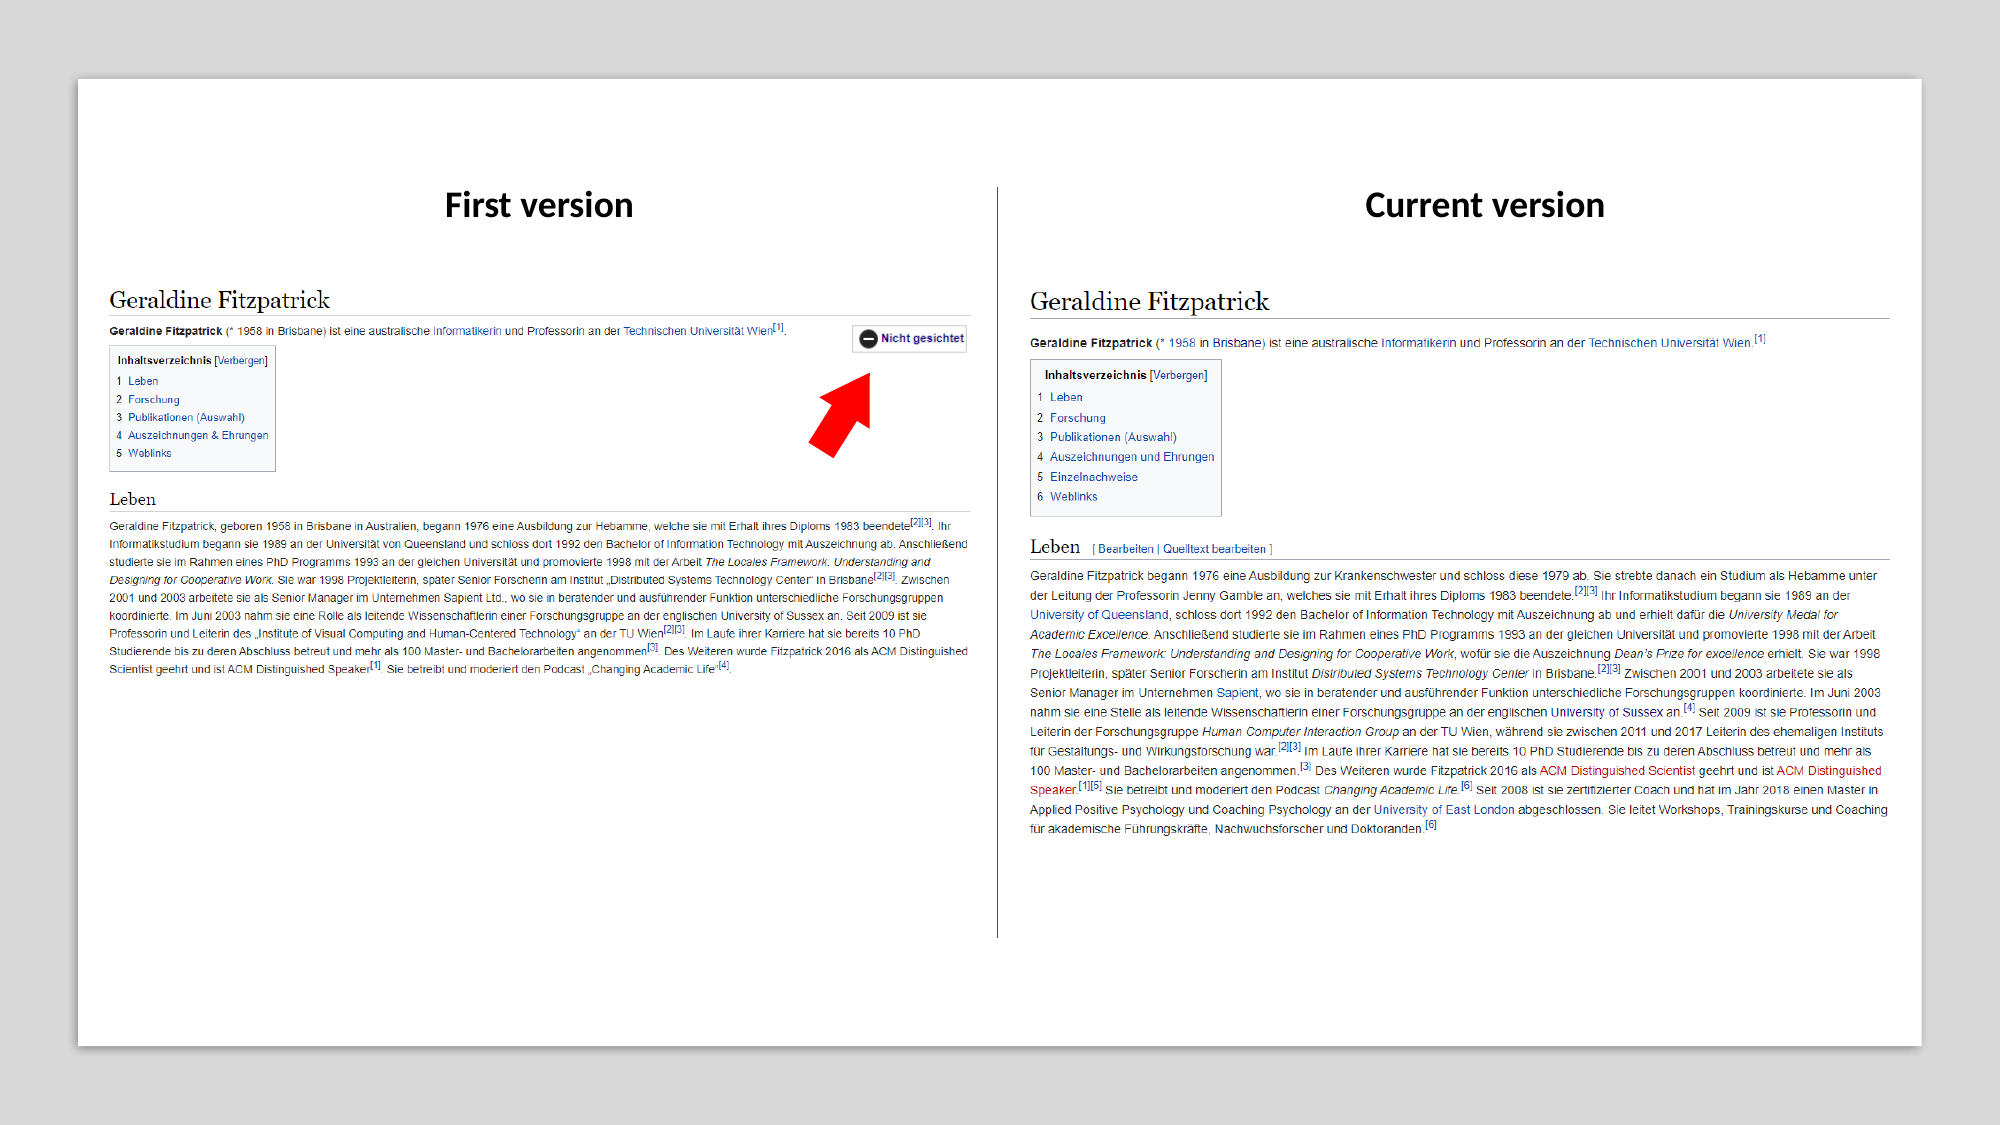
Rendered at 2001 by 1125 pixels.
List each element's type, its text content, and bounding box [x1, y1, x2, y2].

picture [1025, 285, 1895, 840]
text_box First version [430, 173, 650, 233]
text_box [0, 0, 2000, 1125]
text_box [77, 78, 1923, 1047]
picture [105, 285, 975, 681]
text_box Current version [1350, 173, 1621, 233]
